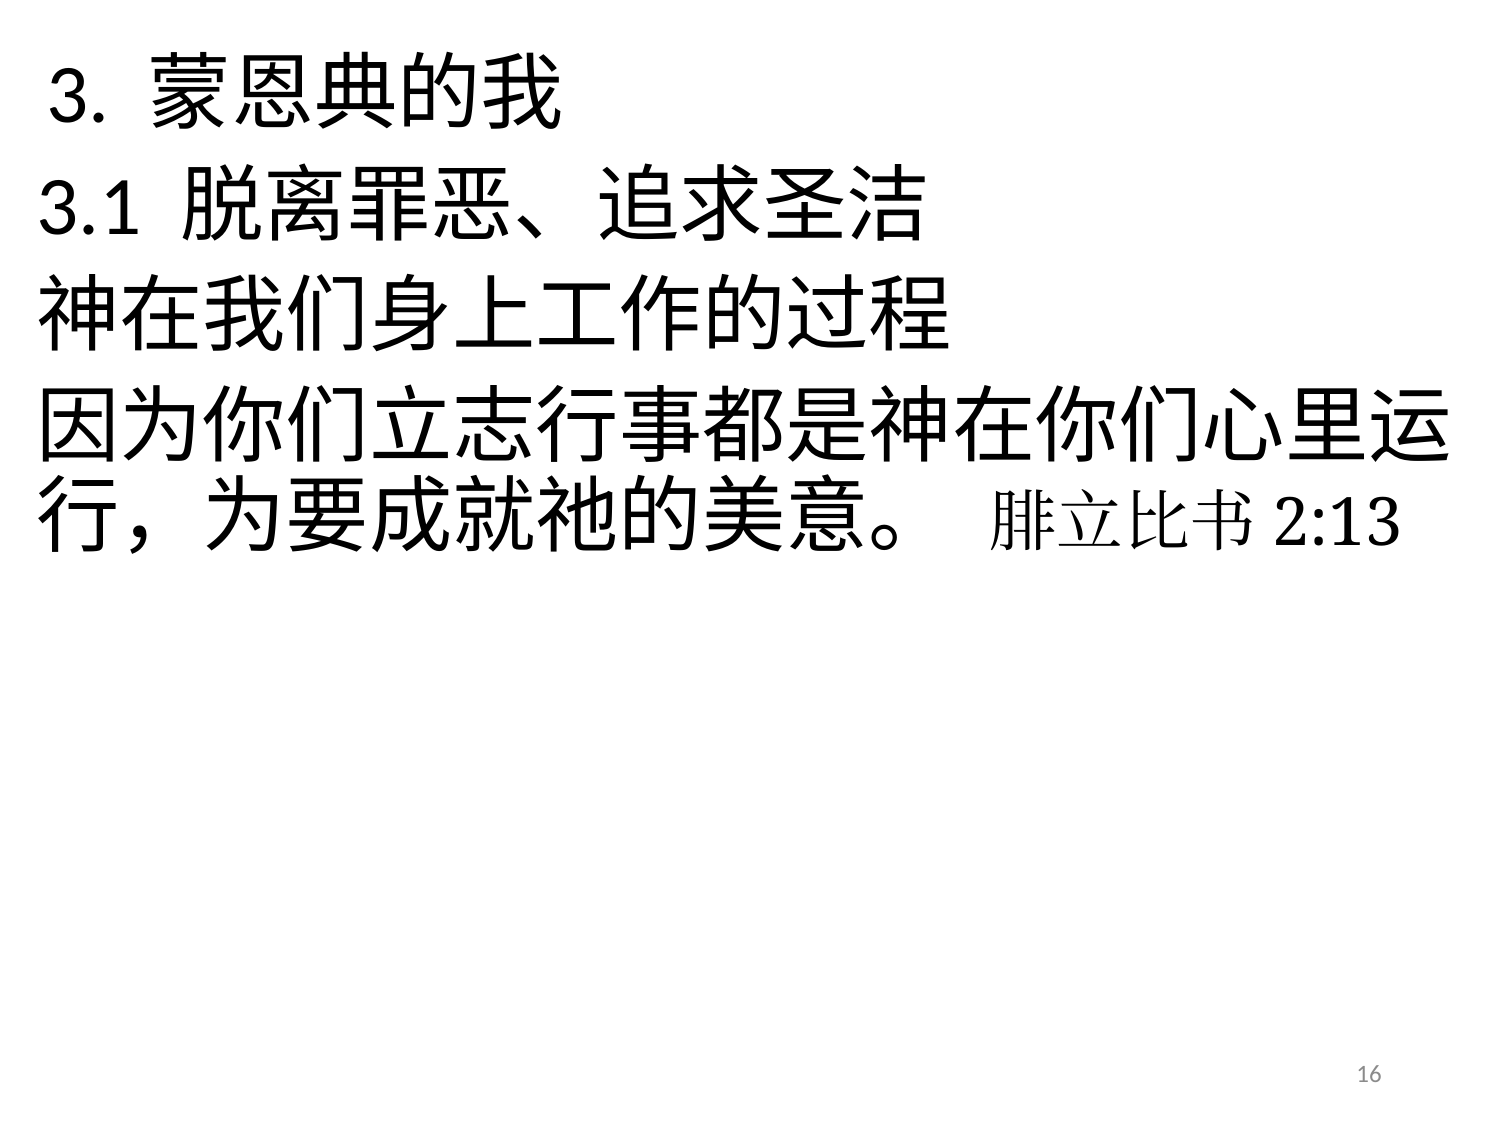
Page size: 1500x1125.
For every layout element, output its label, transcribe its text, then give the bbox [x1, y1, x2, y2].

slide_number 16 [1059, 1042, 1397, 1103]
list 3.1 脱离罪恶、追求圣洁 神在我们身上工作的过程 因为你们立志行事都是神在你们心里运行，为要成就祂的美意。 腓立比书2:13 [21, 154, 1474, 1070]
title 3. 蒙恩典的我 [30, 35, 1467, 154]
